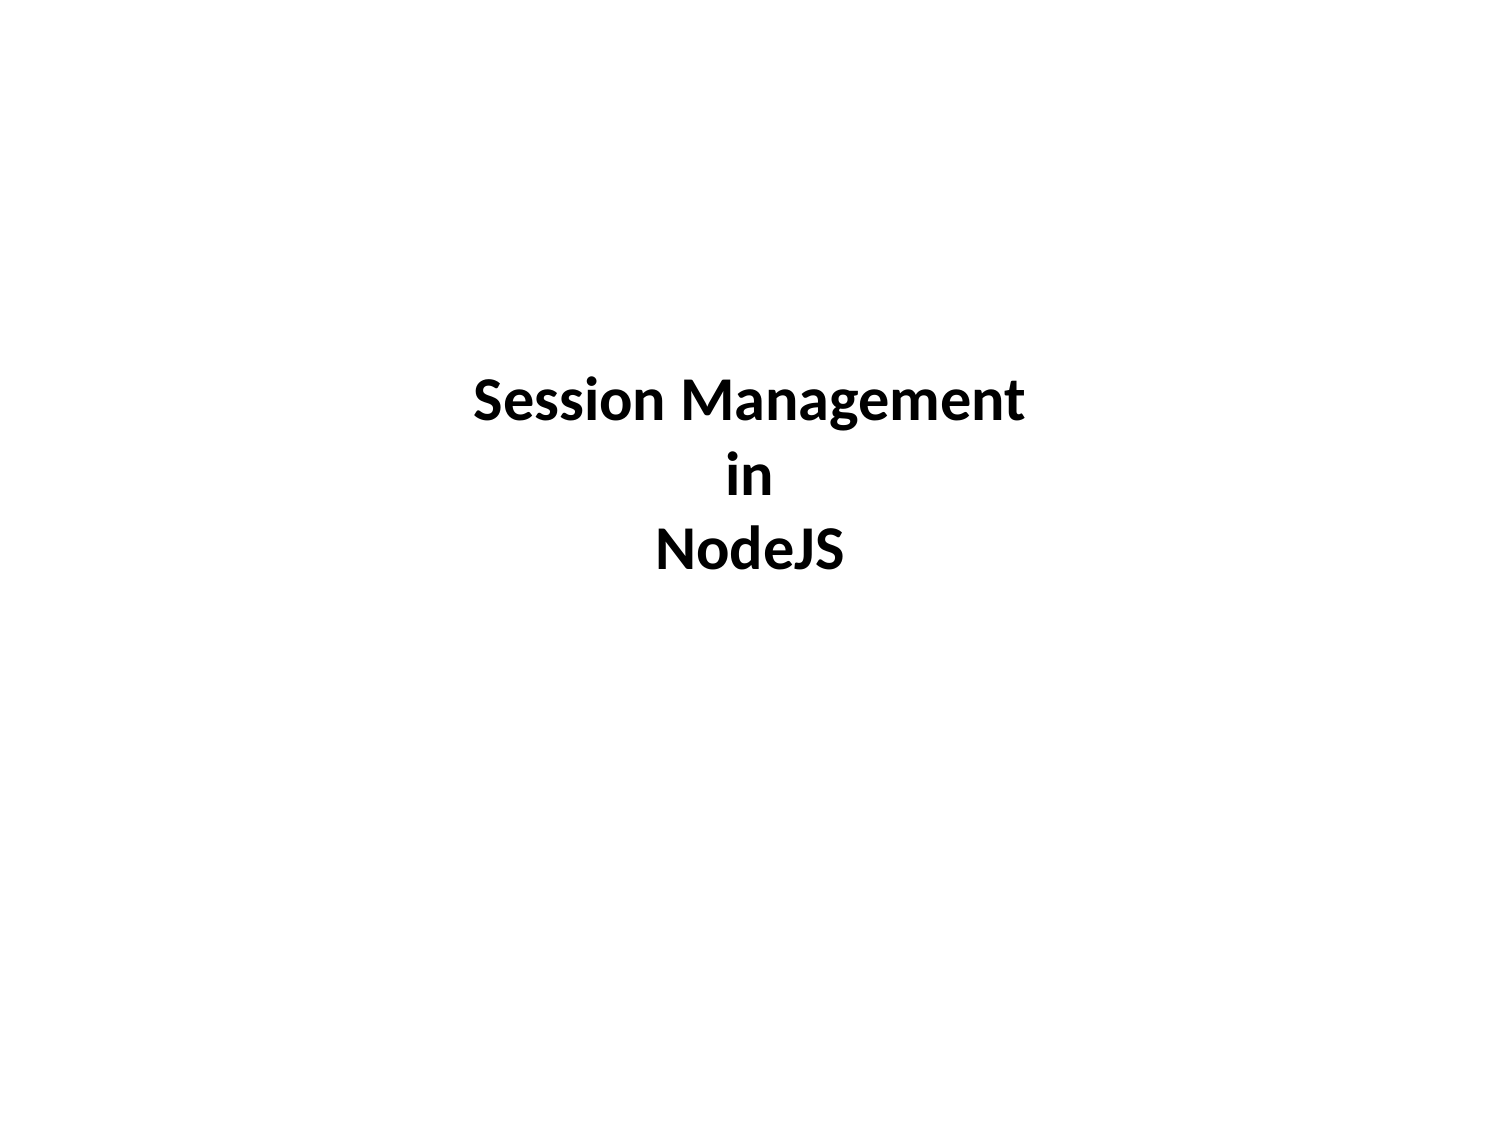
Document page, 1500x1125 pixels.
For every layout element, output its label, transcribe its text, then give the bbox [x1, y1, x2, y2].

title Session Management in NodeJS [112, 349, 1388, 591]
